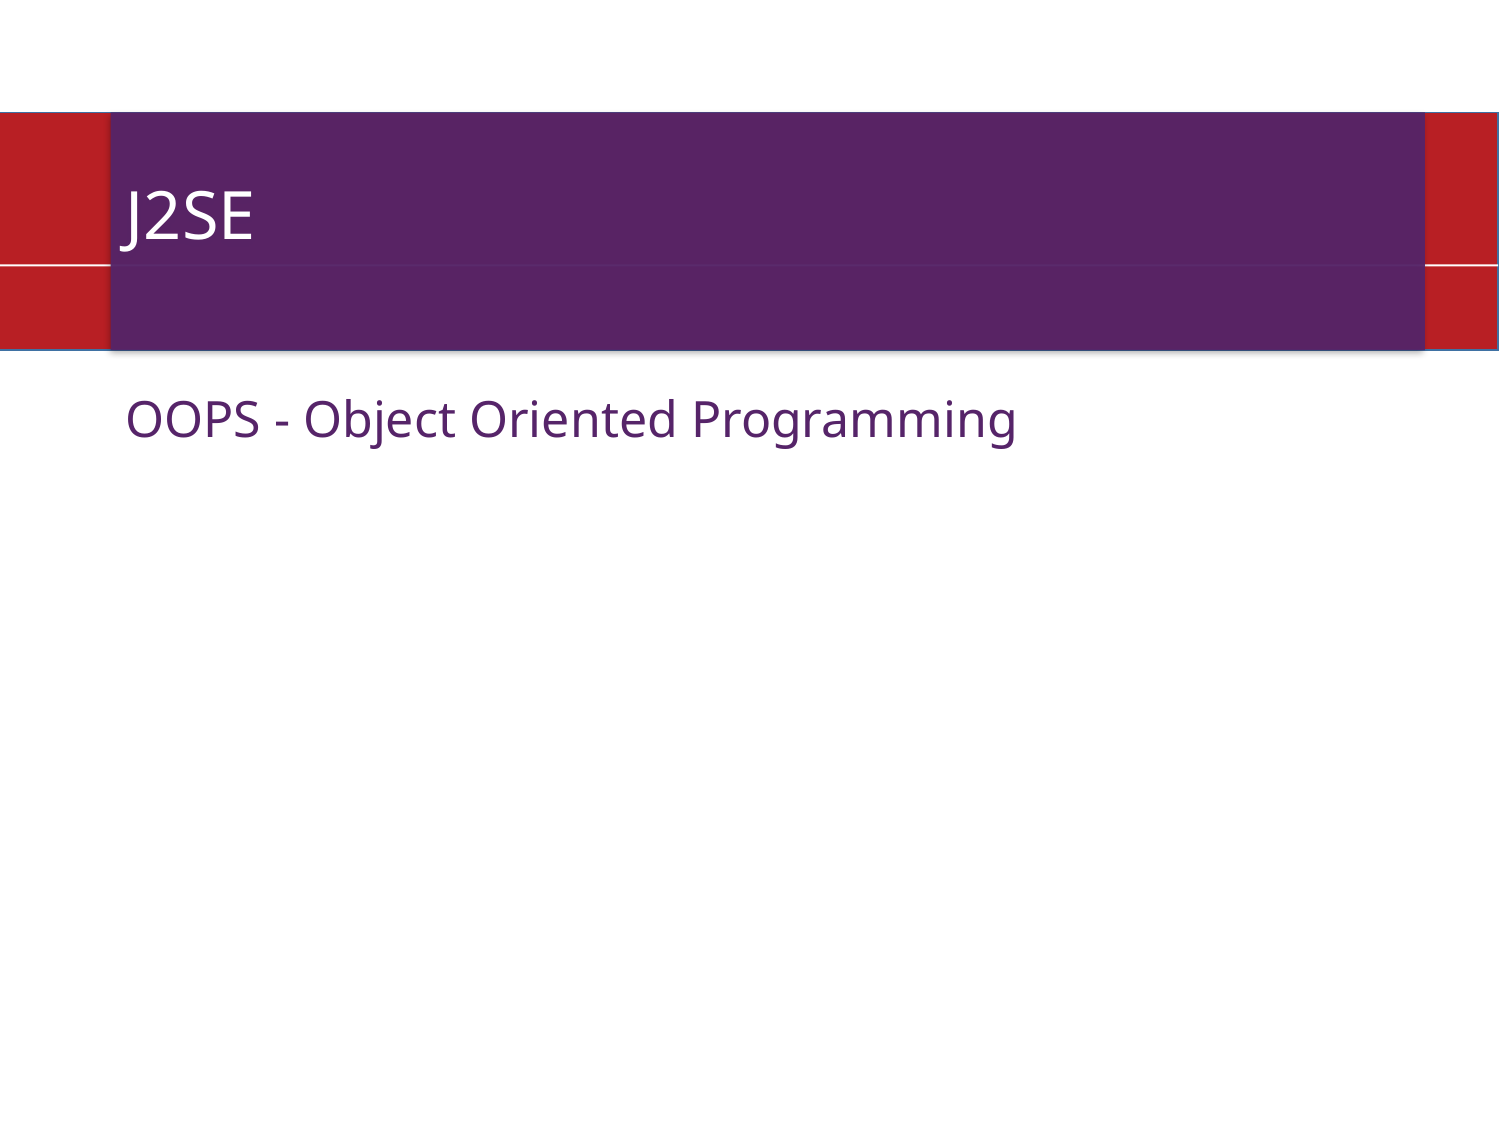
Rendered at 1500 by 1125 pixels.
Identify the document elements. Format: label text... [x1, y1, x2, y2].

subtitle OOPS - Object Oriented Programming [110, 349, 1426, 638]
title J2SE [110, 112, 1426, 349]
